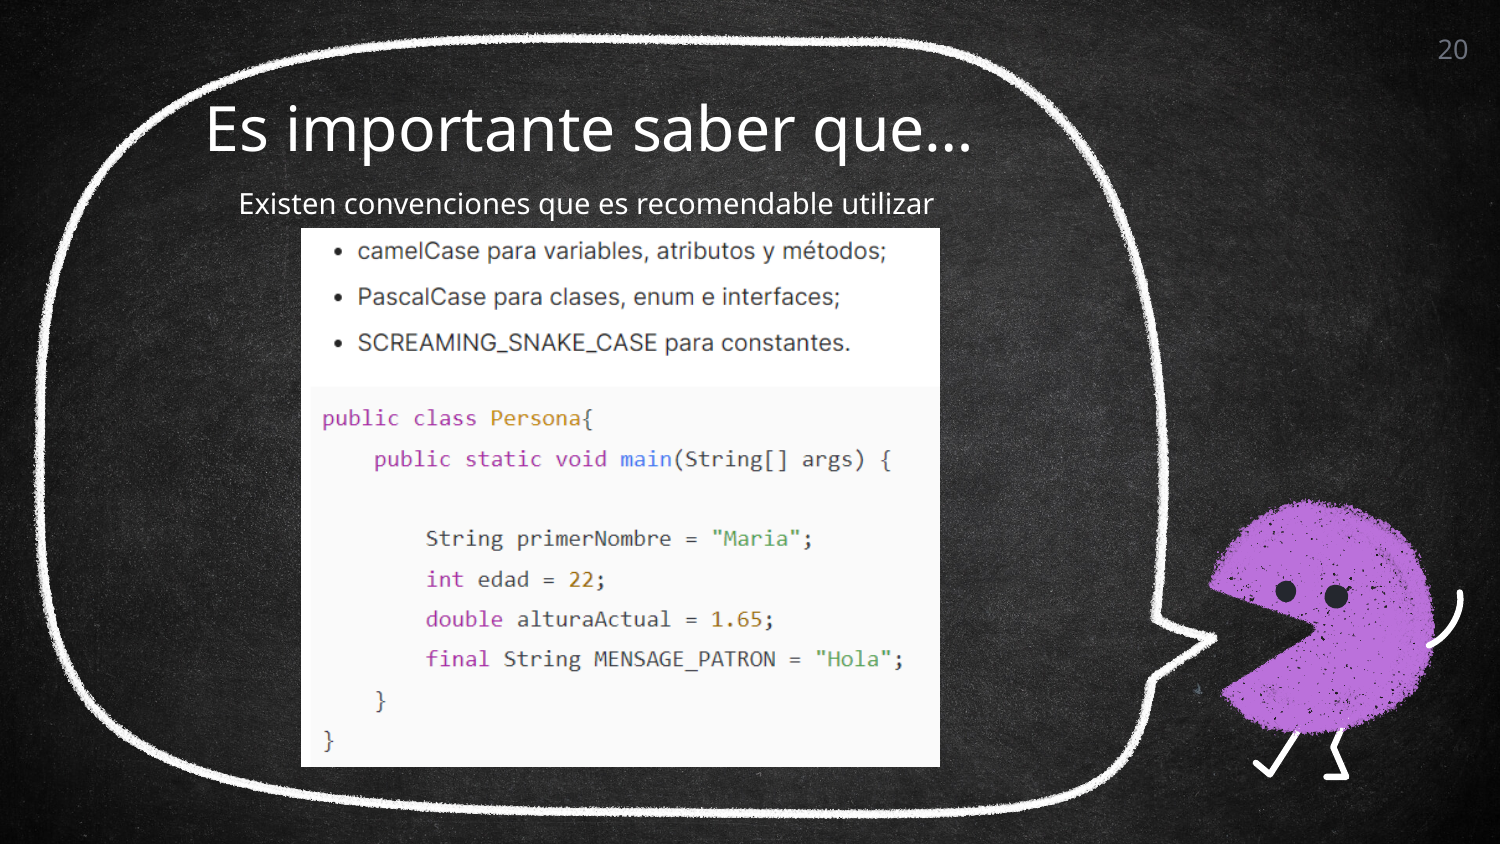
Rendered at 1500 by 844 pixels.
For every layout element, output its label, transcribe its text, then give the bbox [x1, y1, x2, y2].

title Es importante saber que… [204, 97, 999, 163]
slide_number 20 [1378, 32, 1469, 98]
text_box Existen convenciones que es recomendable utilizar [223, 177, 1018, 228]
picture [0, 0, 1500, 844]
